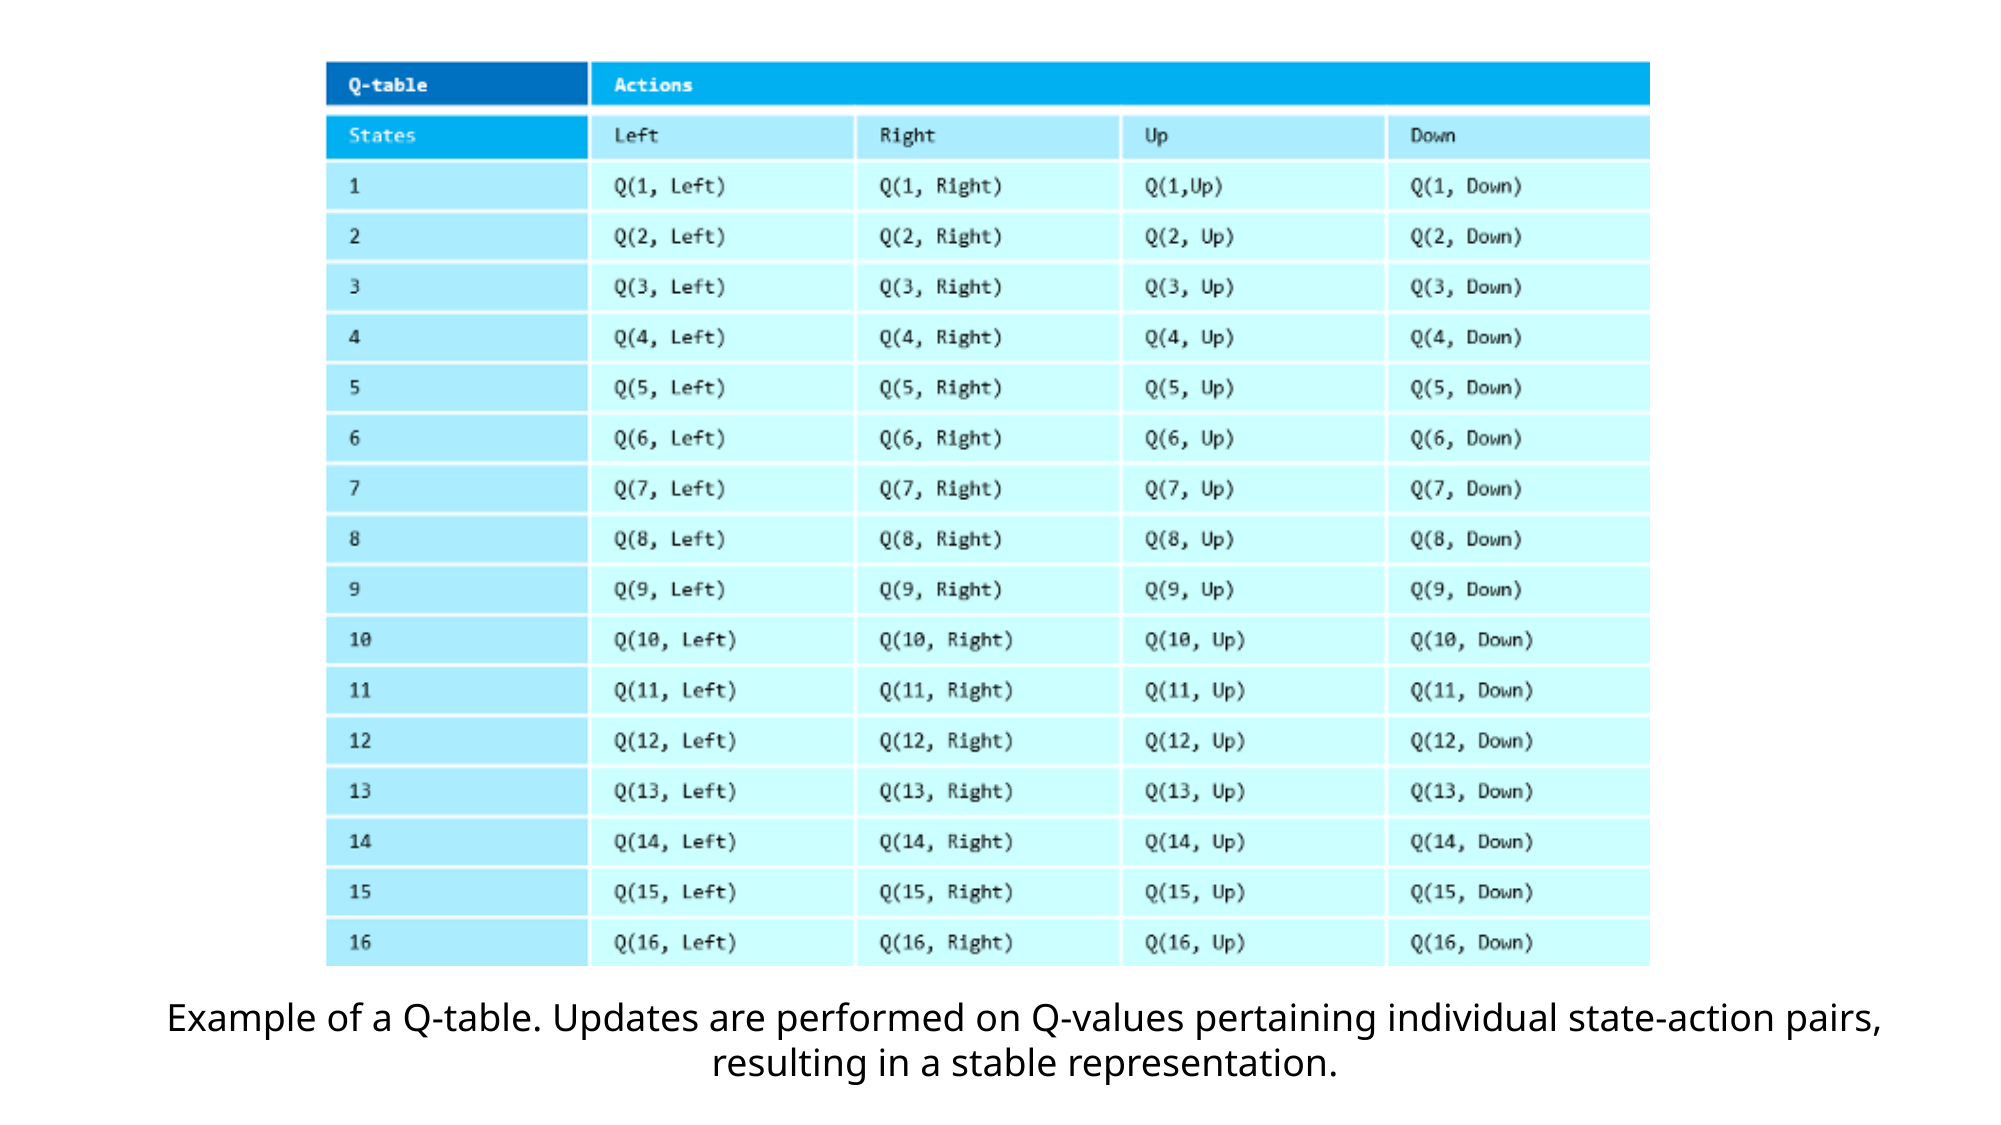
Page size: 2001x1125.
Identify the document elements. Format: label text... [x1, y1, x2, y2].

picture [615, 78, 692, 91]
text_box Example of a Q-table. Updates are performed on Q-values pertaining individual state-action pairs, resulting in a stable representation. [117, 986, 1933, 1092]
picture [325, 61, 1650, 966]
